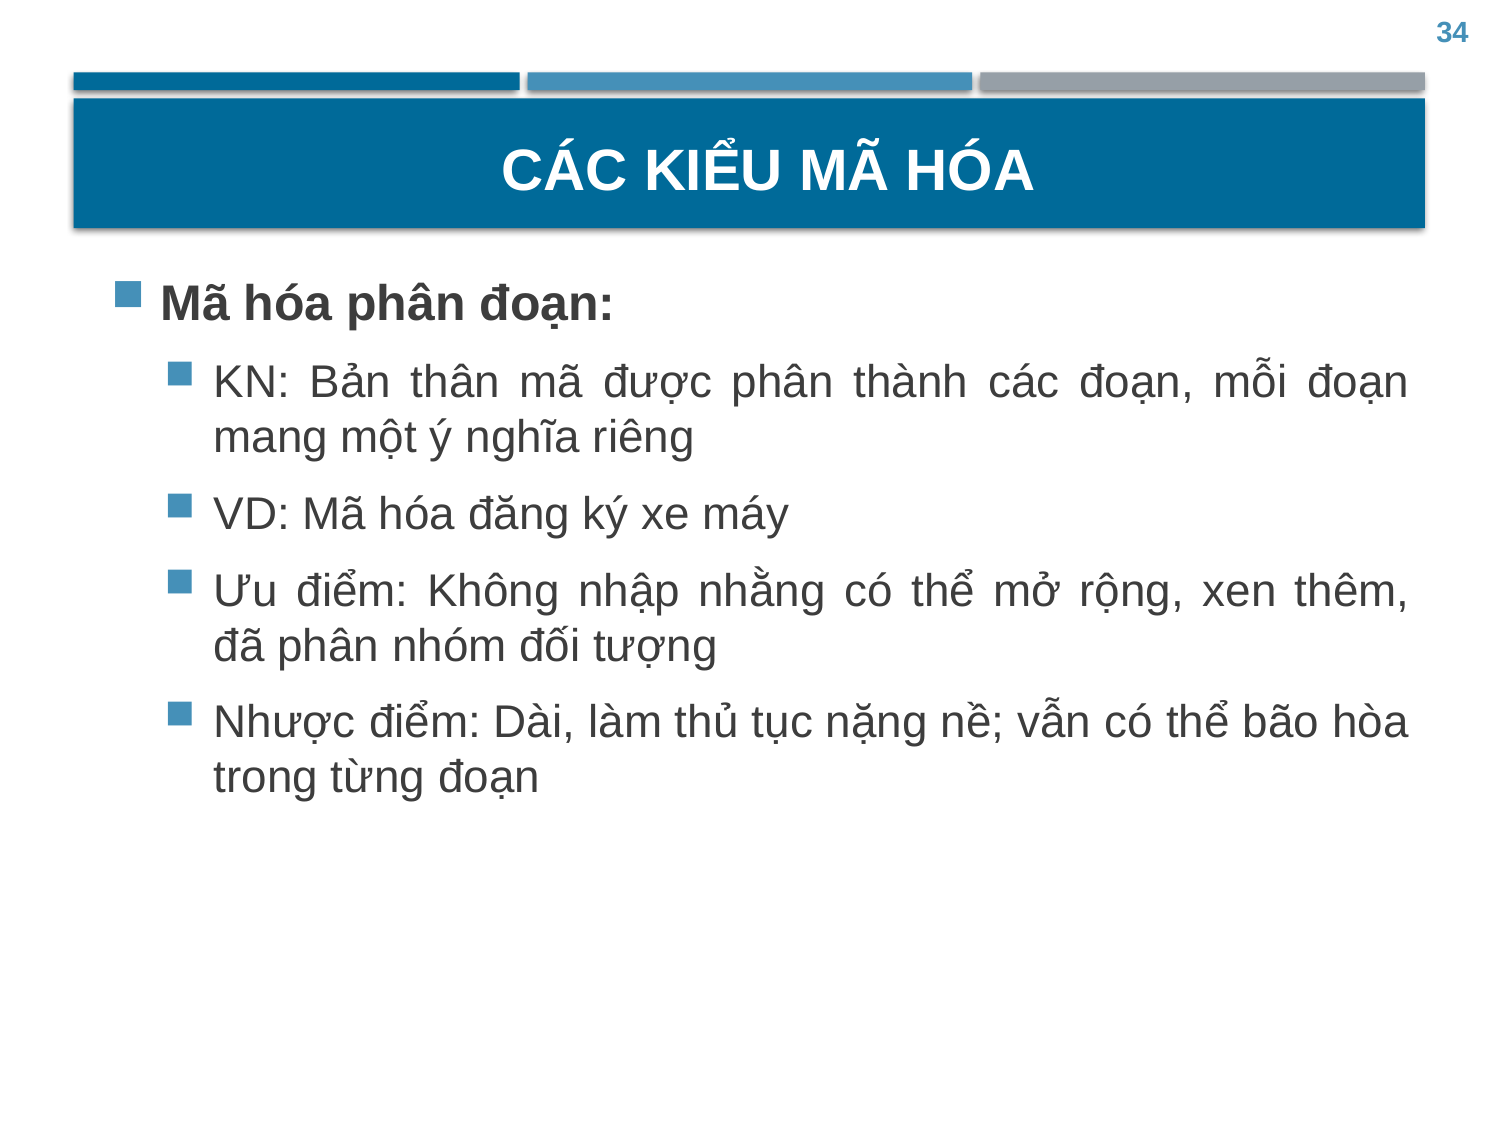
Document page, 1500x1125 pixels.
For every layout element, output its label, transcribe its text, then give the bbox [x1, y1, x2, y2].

title Các kiểu mã hóa [187, 59, 1350, 210]
slide_number 34 [1404, 1, 1500, 62]
list Mã hóa phân đoạn: KN: Bản thân mã được phân thành các đoạn, mỗi đoạn mang một ý nghĩa riêng VD: Mã hóa đăng ký xe máy Ưu điểm: Không nhập nhằng có thể mở rộng, xen thêm, đã phân nhóm đối tượng Nhược điểm: Dài, làm thủ tục nặng nề; vẫn có thể bão hòa trong từng đoạn [95, 262, 1425, 1066]
